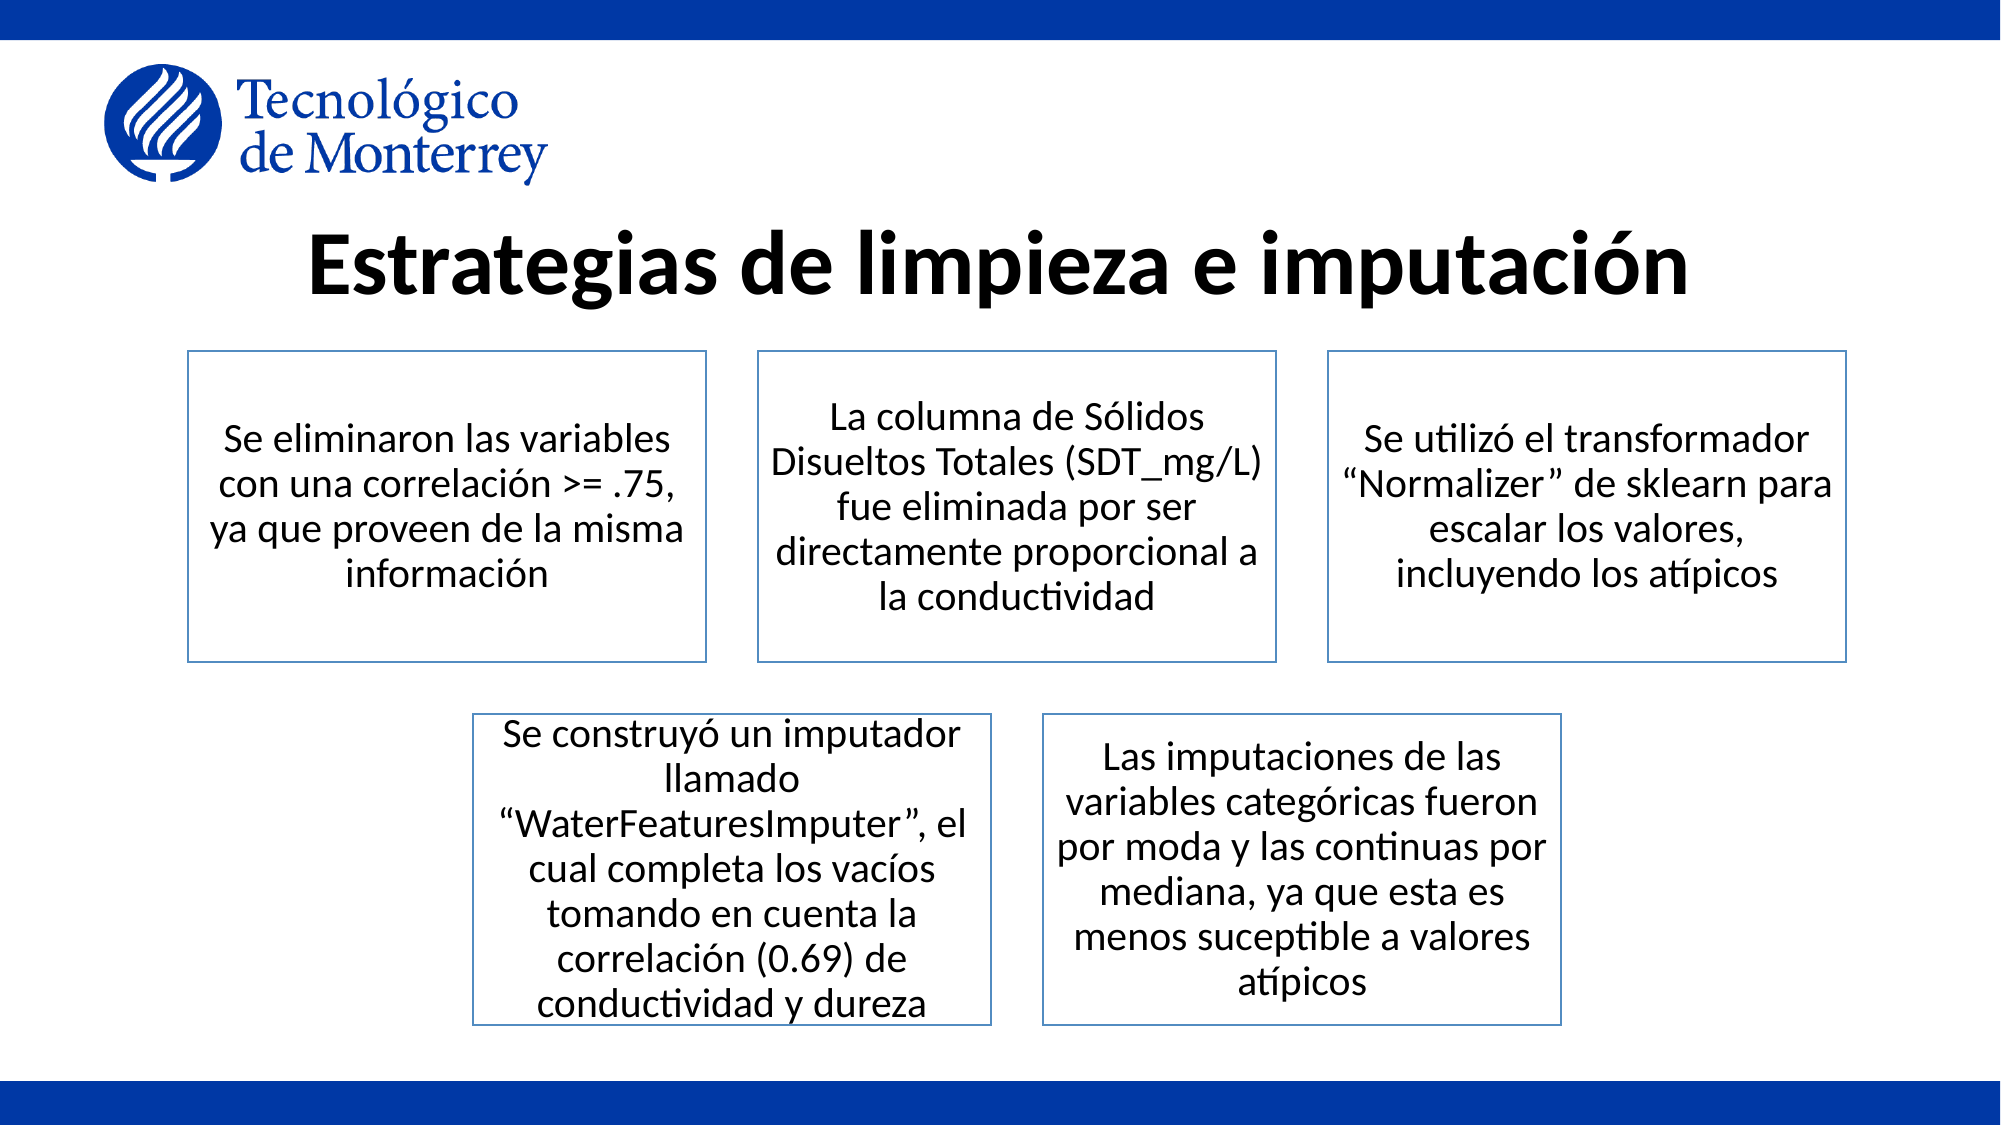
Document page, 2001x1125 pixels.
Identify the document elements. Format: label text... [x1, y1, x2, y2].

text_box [188, 281, 1847, 1095]
text_box Estrategias de limpieza e imputación [273, 195, 1727, 281]
picture [97, 64, 548, 201]
